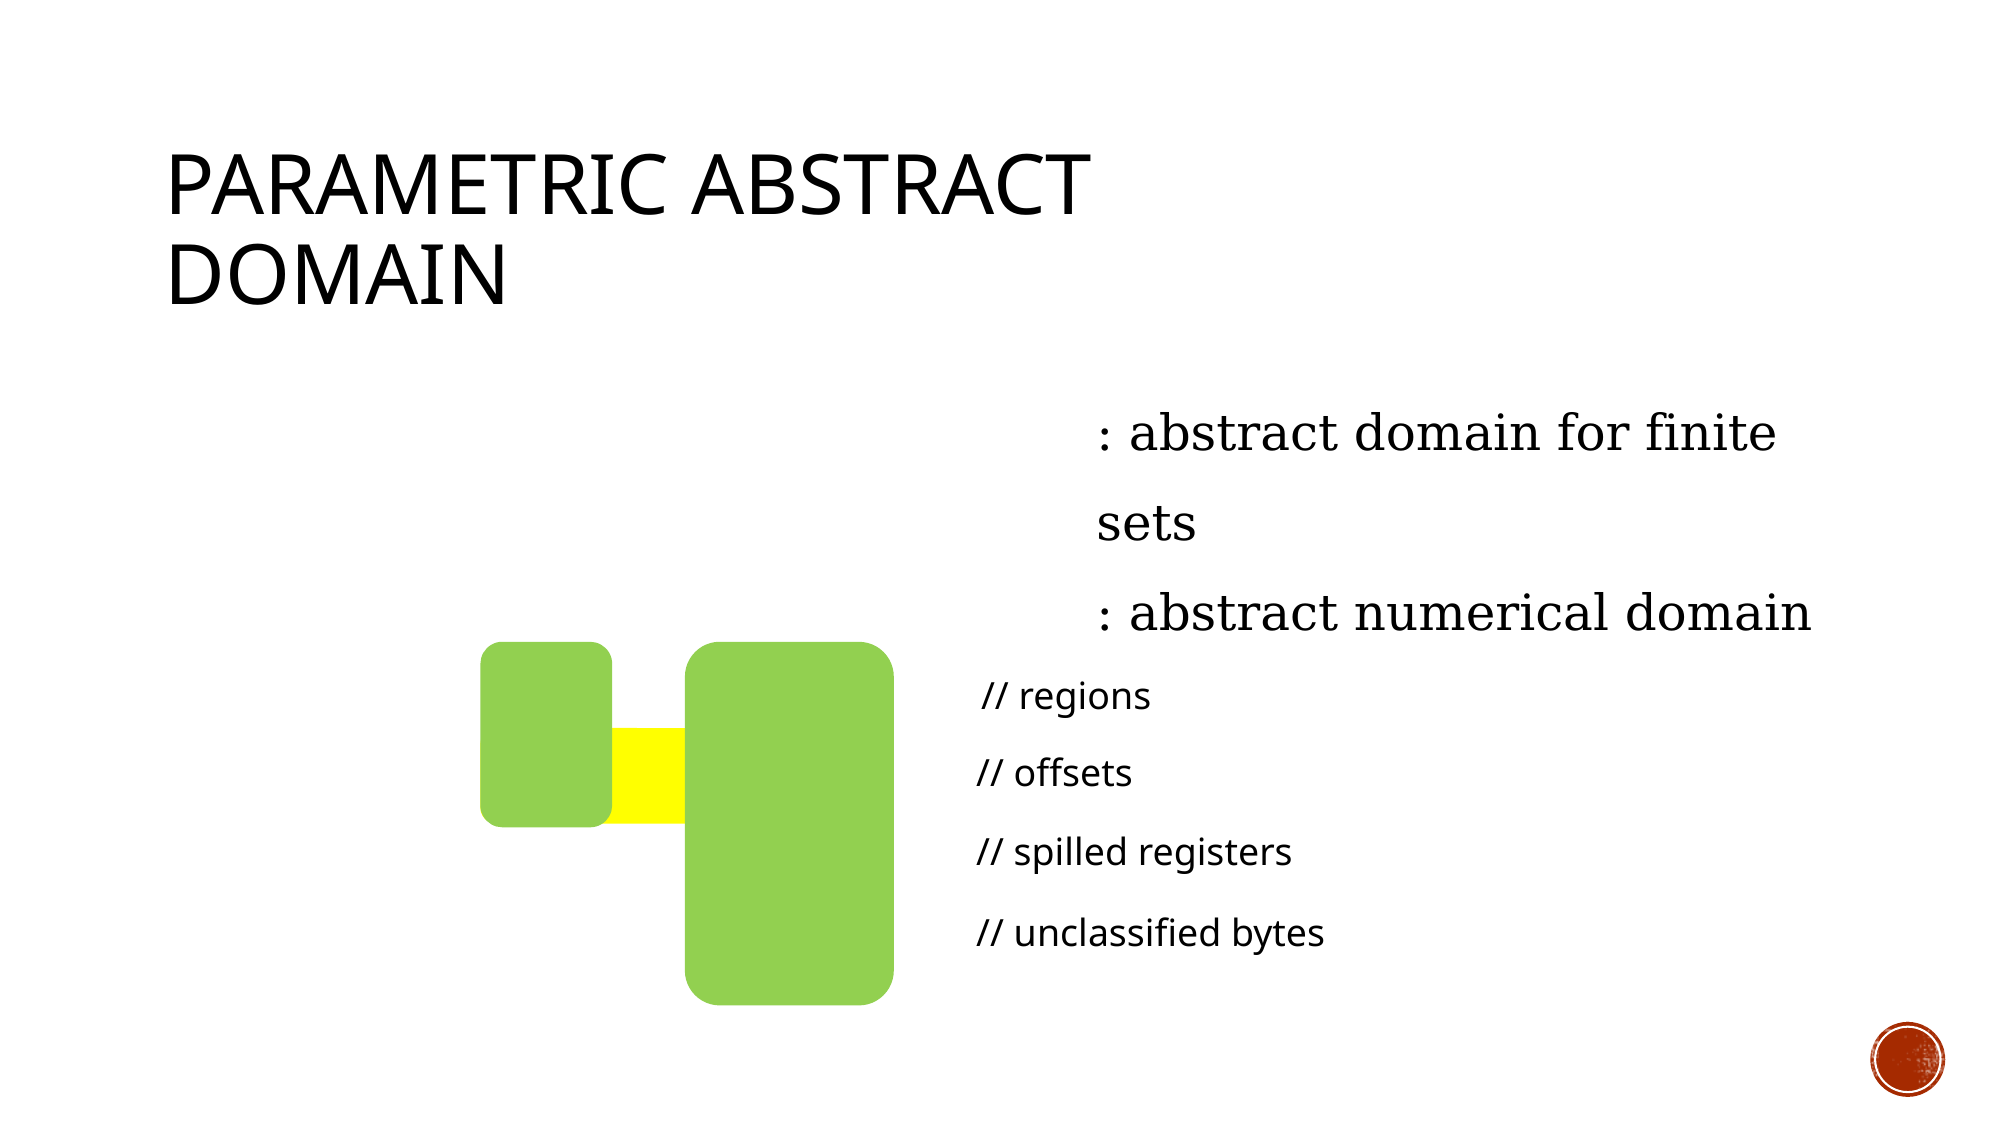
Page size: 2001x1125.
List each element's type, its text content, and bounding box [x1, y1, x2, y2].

text_box // regions [966, 664, 1394, 725]
text_box // spilled registers [961, 821, 1389, 881]
text_box // unclassified bytes [961, 902, 1389, 962]
text_box [604, 726, 683, 825]
text_box // offsets [961, 741, 1389, 802]
title Parametric Abstract Domain [149, 101, 1440, 364]
text_box [683, 640, 895, 1007]
text_box [479, 640, 614, 829]
